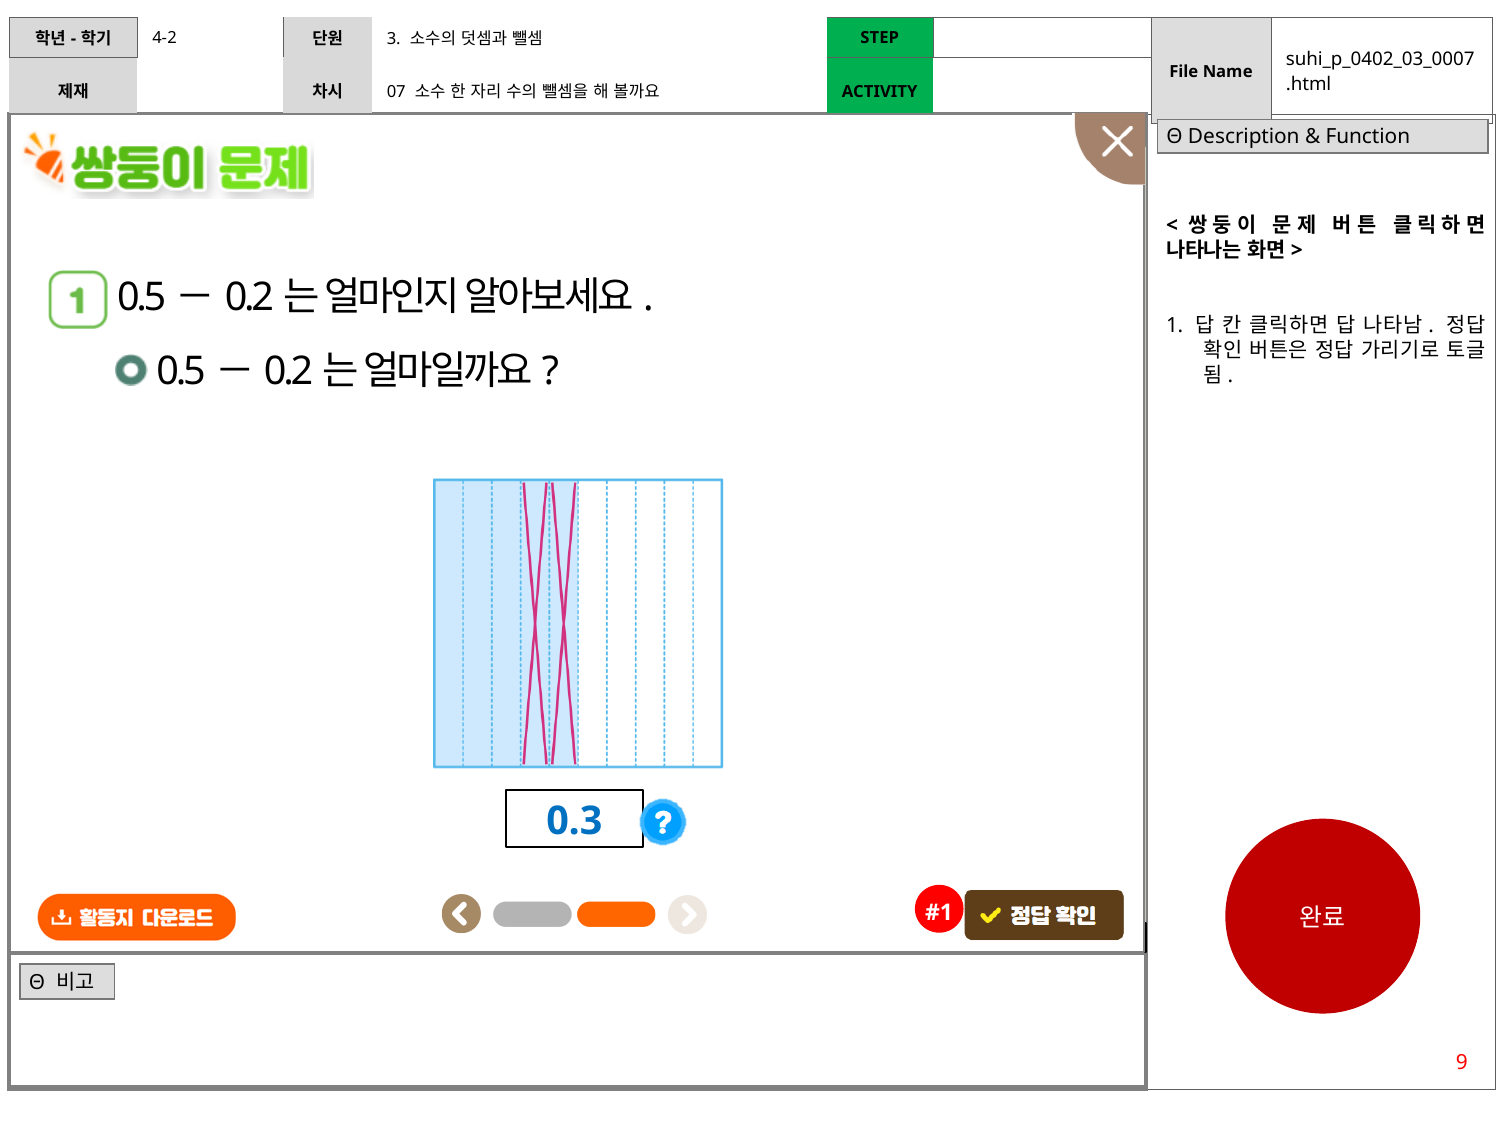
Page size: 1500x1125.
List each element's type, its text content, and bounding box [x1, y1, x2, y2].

text_box <쌍둥이 문제 버튼 클릭하면 나타나는 화면> 1. 답 칸 클릭하면 답 나타남. 정답 확인 버튼은 정답 가리기로 토글 됨. [1151, 179, 1500, 419]
picture [115, 353, 148, 386]
picture [48, 270, 108, 329]
text_box 완료 [1223, 816, 1423, 1016]
picture [428, 472, 727, 775]
picture [633, 793, 693, 853]
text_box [438, 891, 711, 937]
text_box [10, 113, 1145, 953]
table_header Θ Description & Function [1158, 120, 1487, 152]
